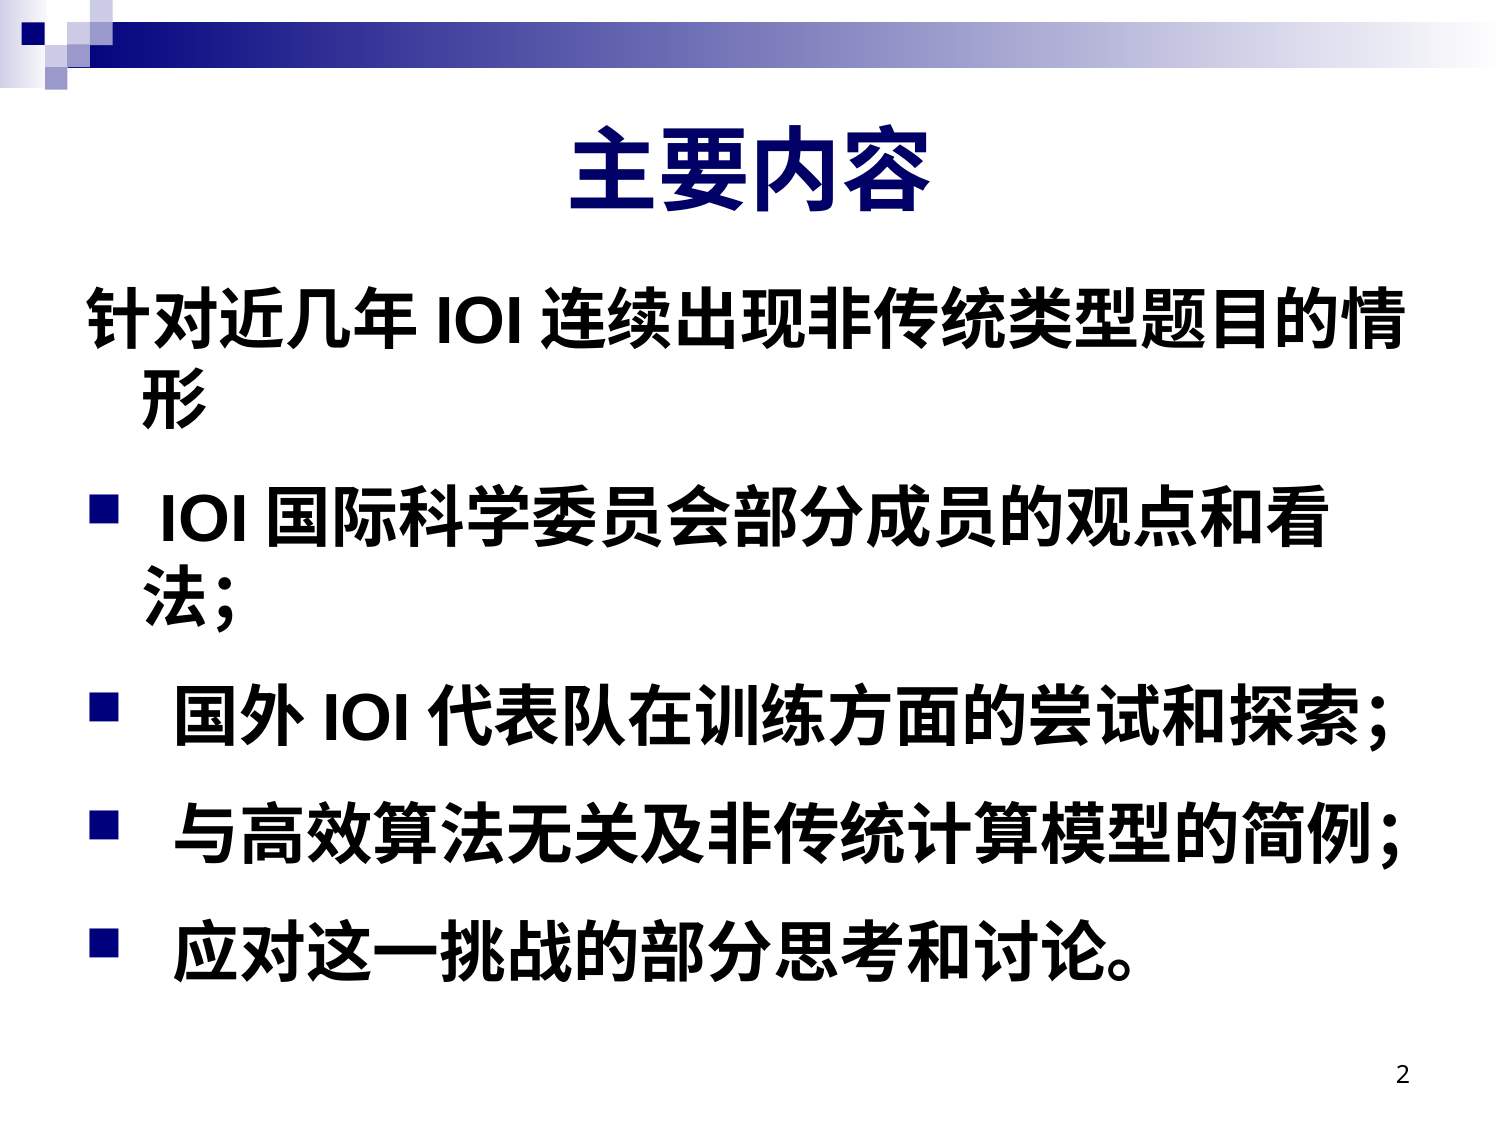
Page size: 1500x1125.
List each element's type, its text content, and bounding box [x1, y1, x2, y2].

list 针对近几年IOI连续出现非传统类型题目的情形 IOI国际科学委员会部分成员的观点和看法； 国外IOI代表队在训练方面的尝试和探索； 与高效算法无关及非传统计算模型的简例； 应对这一挑战的部分思考和讨论。 [70, 269, 1473, 908]
slide_number 2 [1074, 1024, 1426, 1101]
title 主要内容 [74, 74, 1426, 259]
